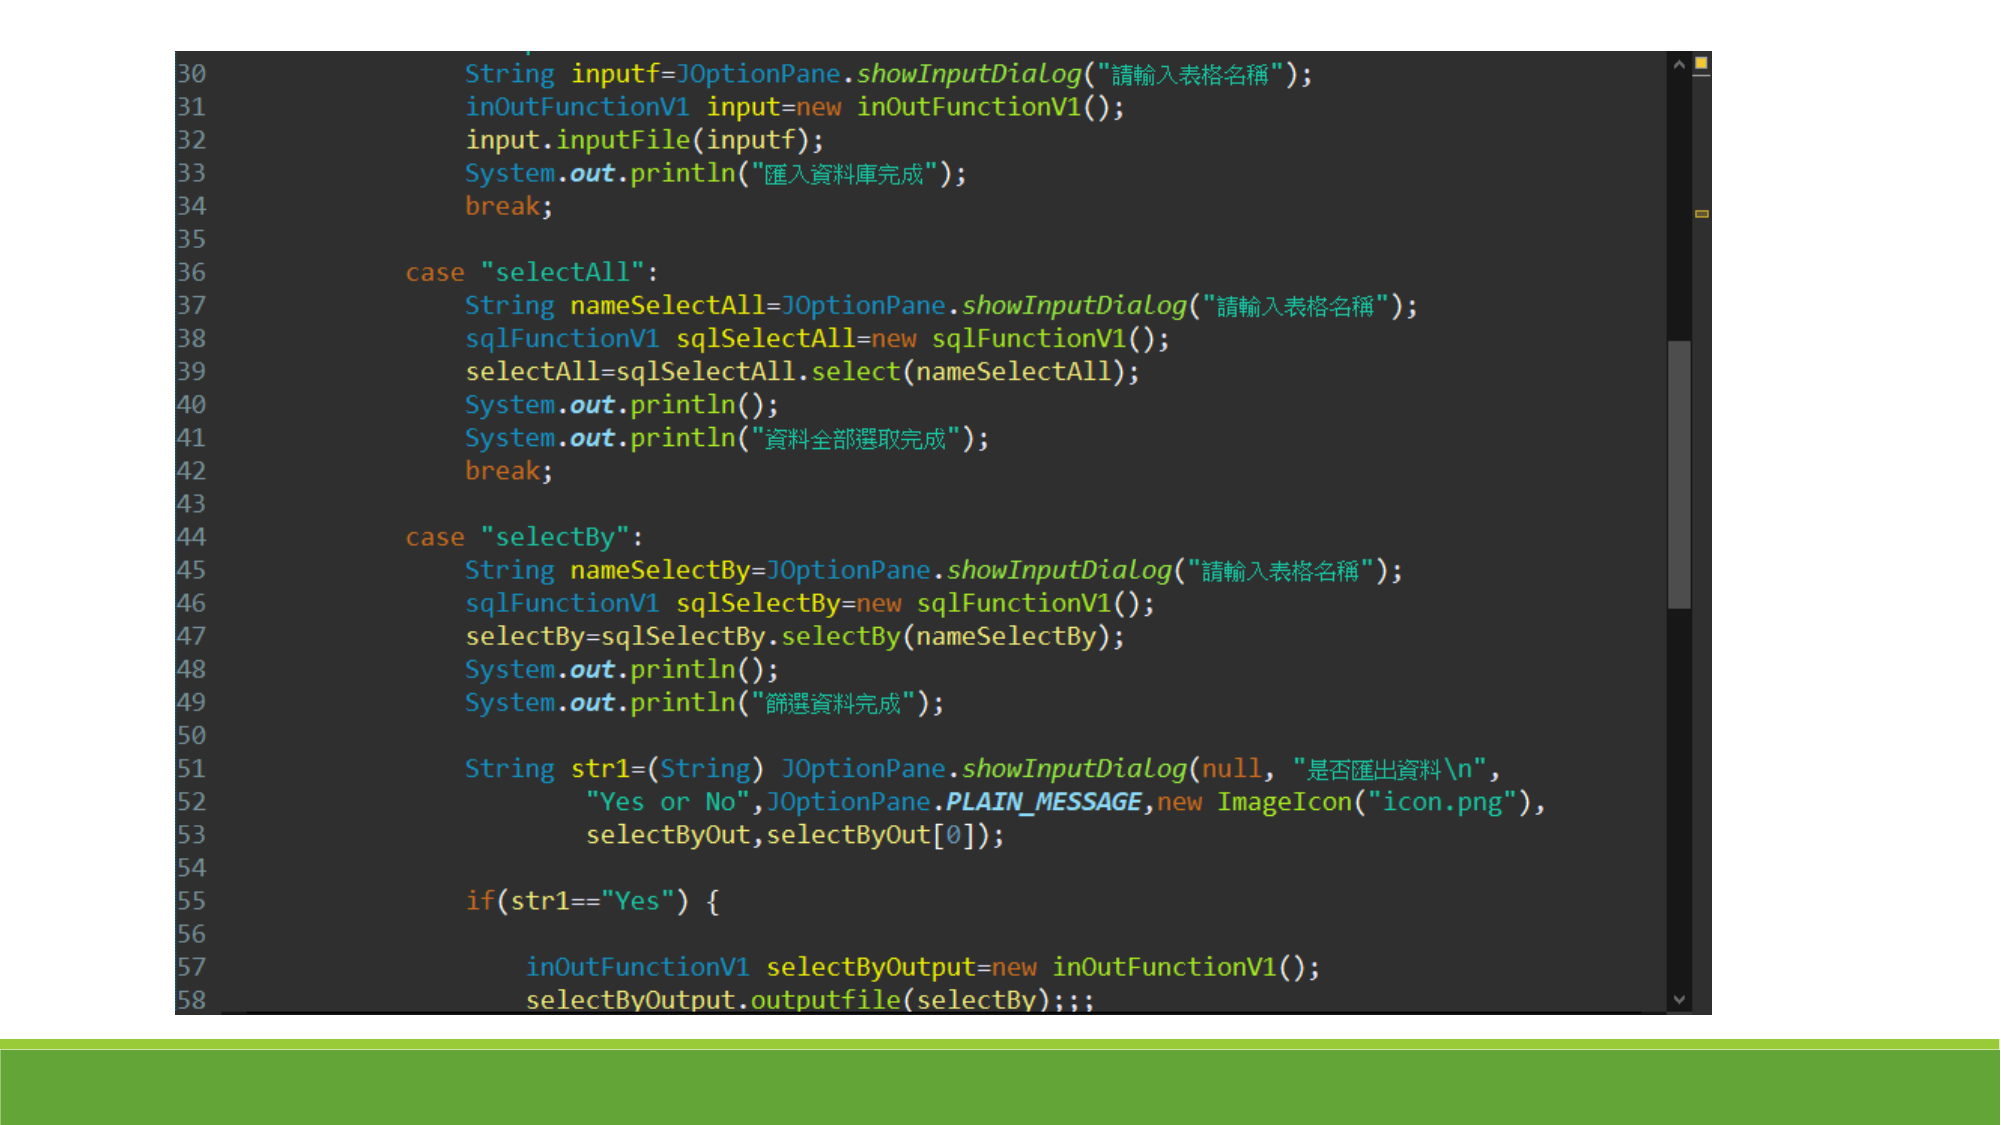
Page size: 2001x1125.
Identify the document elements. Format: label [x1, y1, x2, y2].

picture [175, 50, 1713, 1015]
